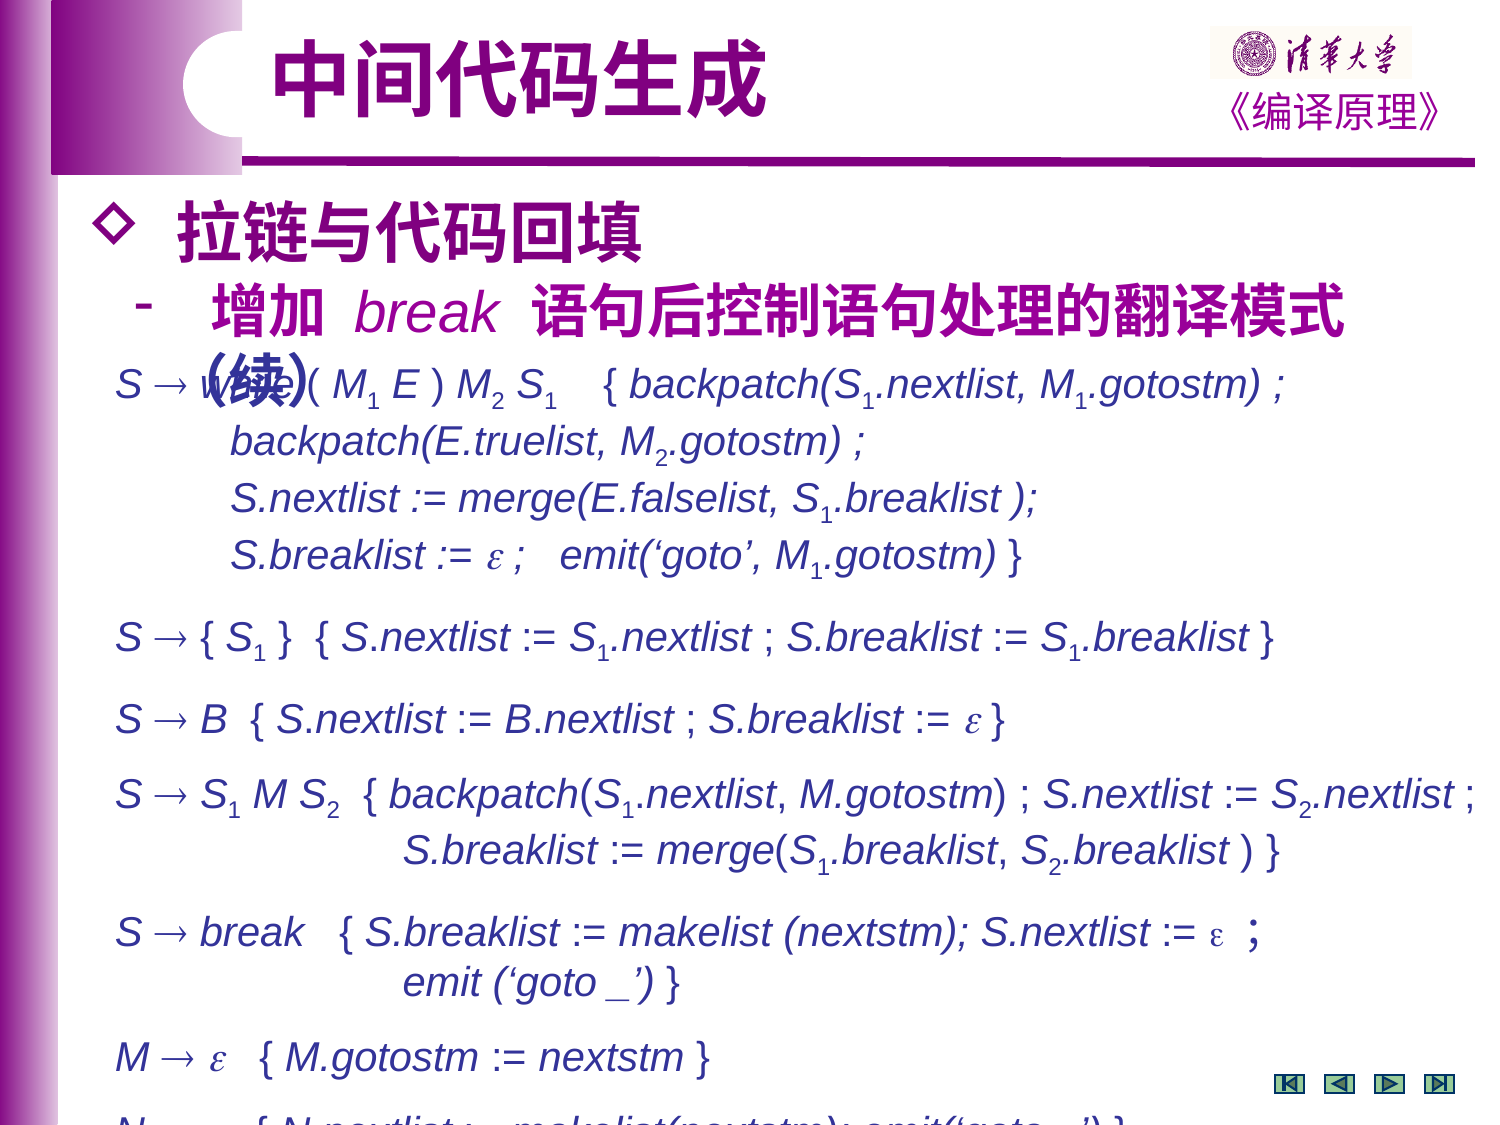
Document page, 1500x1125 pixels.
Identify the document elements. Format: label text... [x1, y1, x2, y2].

text_box [1424, 1074, 1455, 1093]
text_box 拉链与代码回填 [69, 183, 1295, 279]
text_box S  while ( M1 E ) M2 S1 { backpatch(S1.nextlist, M1.gotostm) ; backpatch(E.truelist, M2.gotostm) ; S.nextlist := merge(E.falselist, S1.breaklist ); S.breaklist :=  ; emit(‘goto’, M1.gotostm) } S  { S­1 } { S.nextlist := S1.nextlist ; S.breaklist := S1.breaklist } S  B { S.nextlist := B.nextlist ; S.breaklist :=  } S  S1 M S2 { backpatch(S1.nextlist, M.gotostm) ; S.nextlist := S2.nextlist ; S.breaklist := merge(S1.breaklist, S2.breaklist ) } S  break { S.breaklist := makelist (nextstm); S.nextlist :=  ； emit (‘goto _’) } M   { M.gotostm := nextstm } N   { N.nextlist := makelist(nextstm); emit(‘goto _’) } [100, 349, 1500, 1125]
text_box [1274, 1074, 1305, 1093]
text_box 中间代码生成 [254, 31, 788, 136]
text_box 增加 break 语句后控制语句处理的翻译模式（续） [119, 267, 1483, 349]
text_box [1374, 1074, 1405, 1093]
text_box [1324, 1074, 1355, 1093]
picture [1210, 26, 1412, 79]
